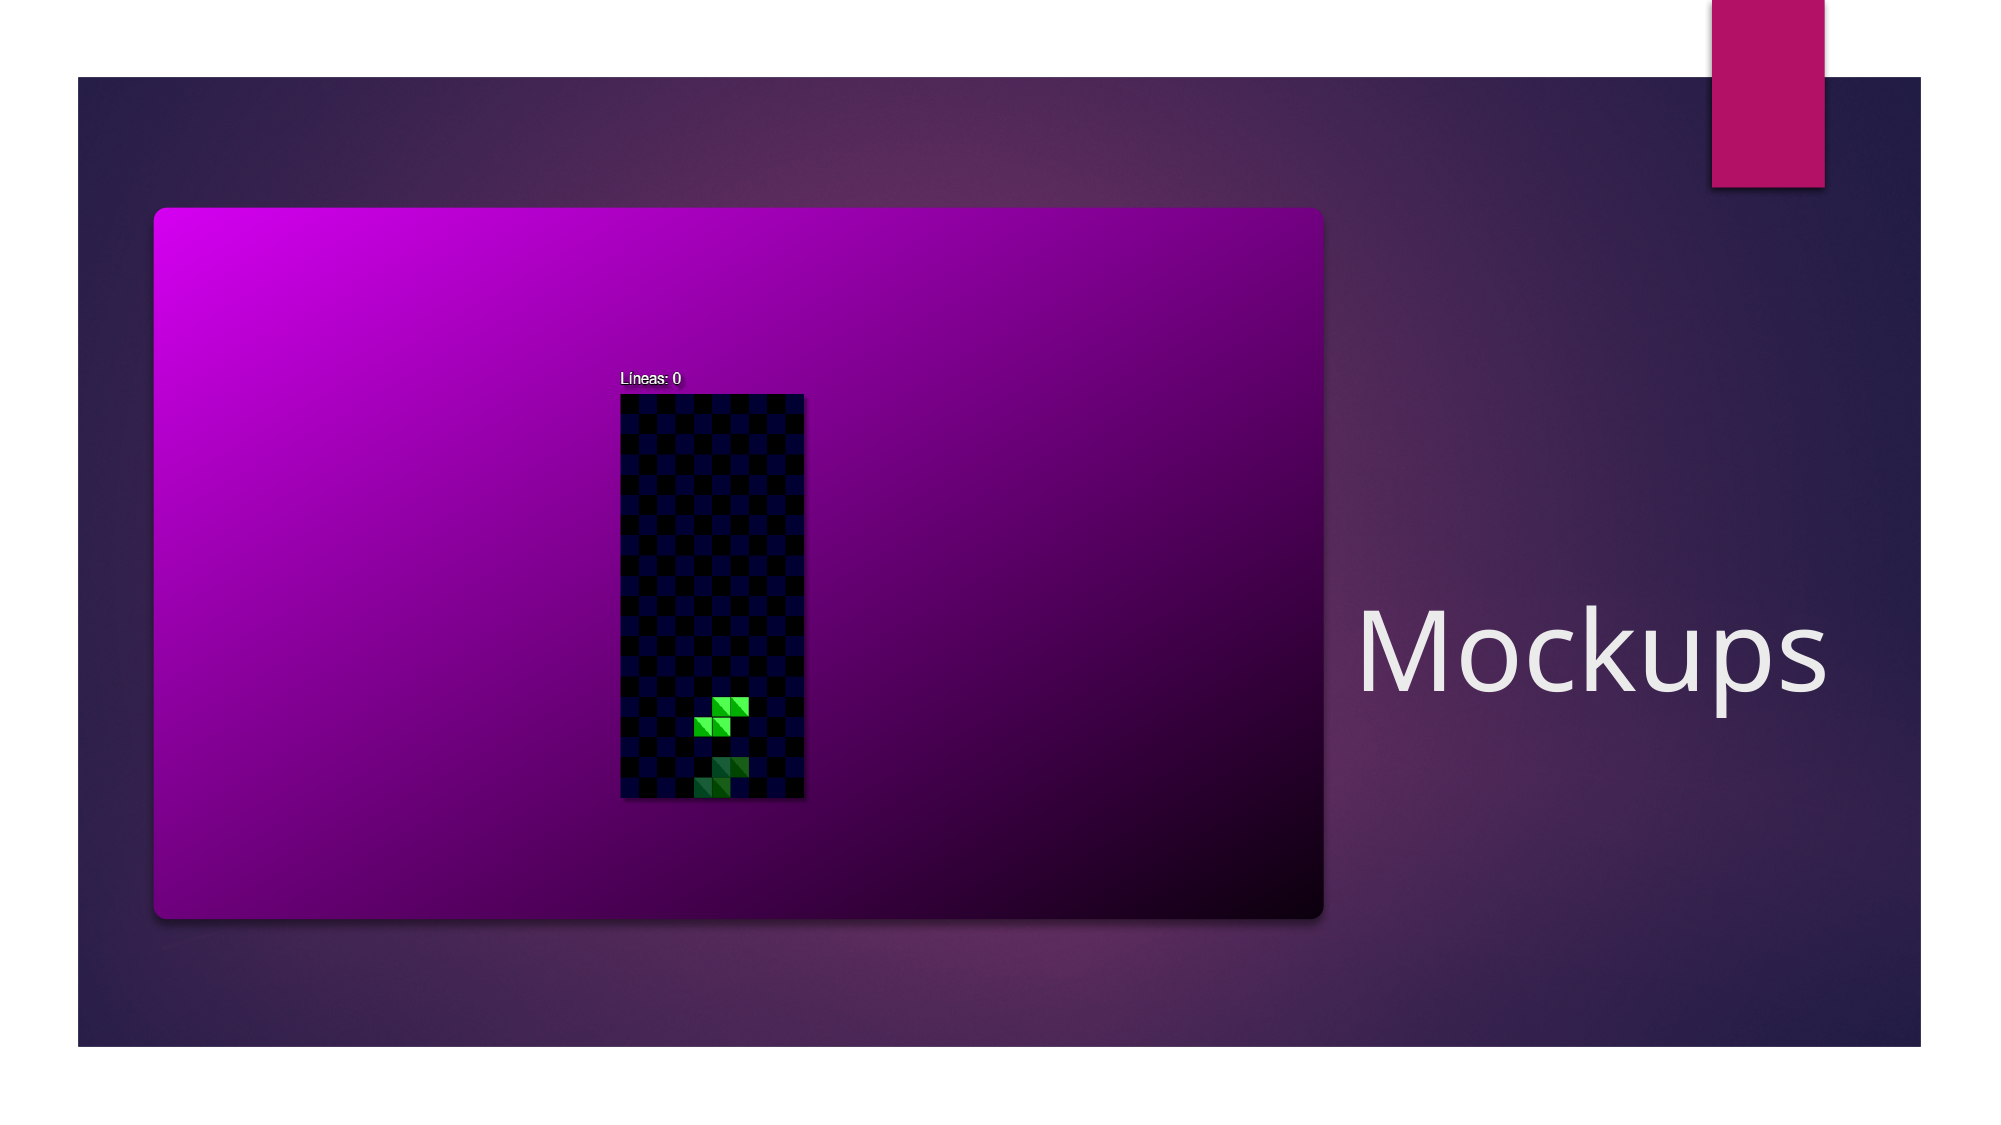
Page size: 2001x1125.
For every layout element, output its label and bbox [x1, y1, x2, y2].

text_box [0, 0, 2000, 1125]
picture [153, 207, 1324, 920]
